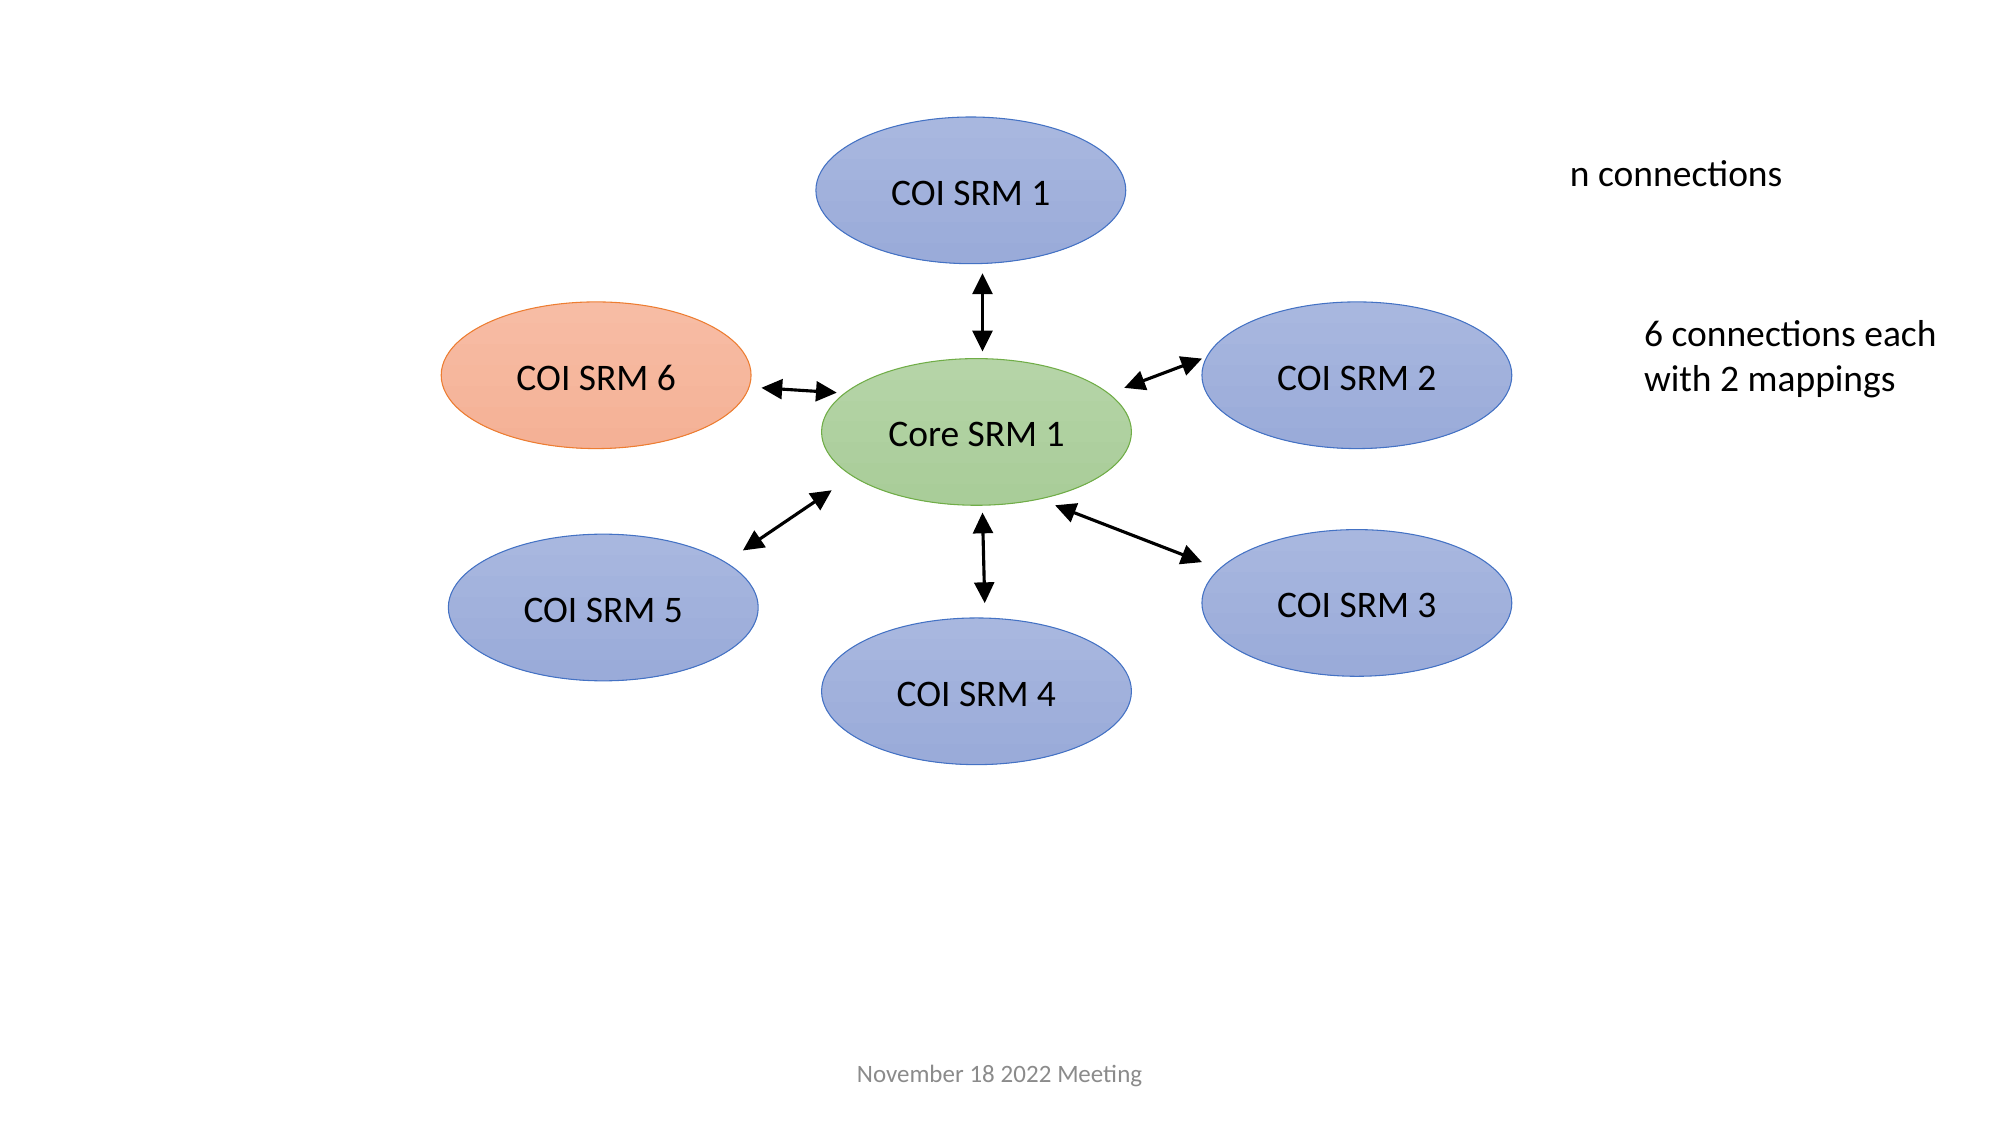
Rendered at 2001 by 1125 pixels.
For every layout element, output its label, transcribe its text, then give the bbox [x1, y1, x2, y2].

text_box COI SRM 4 [821, 617, 1132, 766]
text_box n connections [1555, 141, 1798, 202]
text_box 6 connections each with 2 mappings [1629, 301, 1952, 407]
text_box COI SRM 5 [447, 533, 759, 682]
text_box Core SRM 1 [821, 358, 1132, 506]
footer November 18 2022 Meeting [662, 1042, 1338, 1103]
text_box COI SRM 1 [815, 116, 1127, 265]
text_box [1055, 505, 1202, 563]
text_box COI SRM 3 [1201, 529, 1513, 677]
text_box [742, 490, 832, 551]
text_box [761, 387, 837, 393]
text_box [1124, 358, 1202, 388]
text_box COI SRM 6 [440, 301, 752, 450]
text_box COI SRM 2 [1202, 301, 1513, 450]
